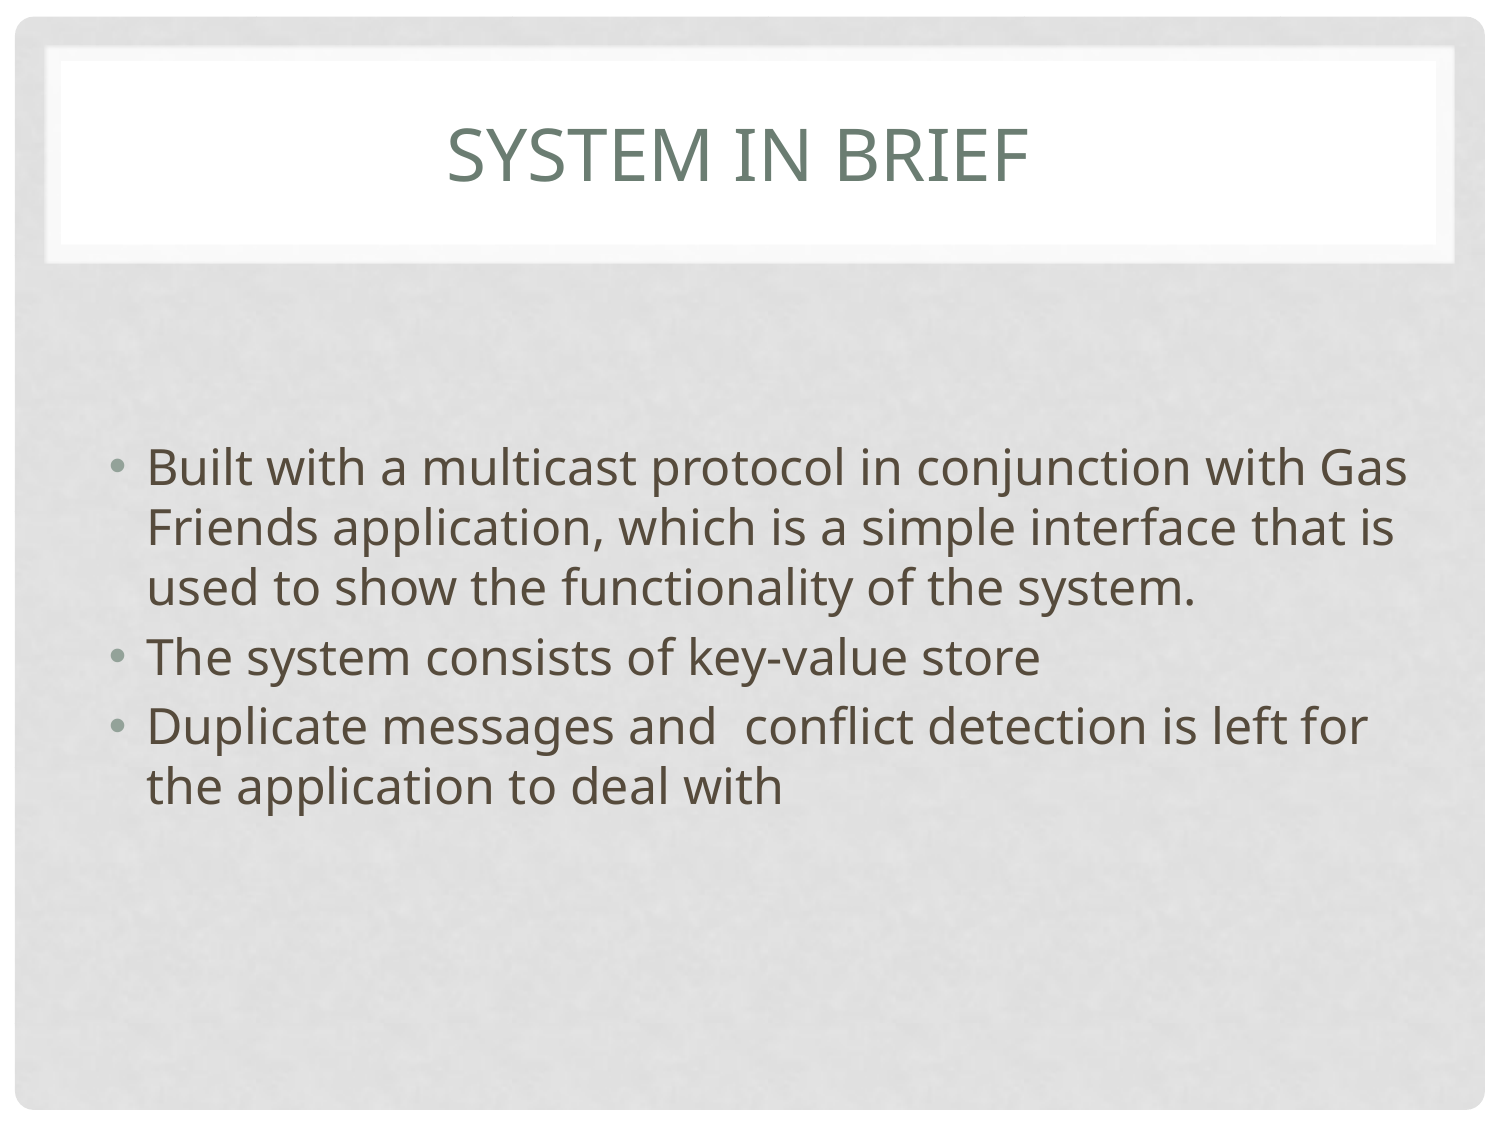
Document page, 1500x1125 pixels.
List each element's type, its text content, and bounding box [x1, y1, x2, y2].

list Built with a multicast protocol in conjunction with Gas Friends application, which is a simple interface that is used to show the functionality of the system. The system consists of key-value store Duplicate messages and conflict detection is left for the application to deal with [75, 287, 1425, 1005]
title System in brief [69, 66, 1425, 238]
